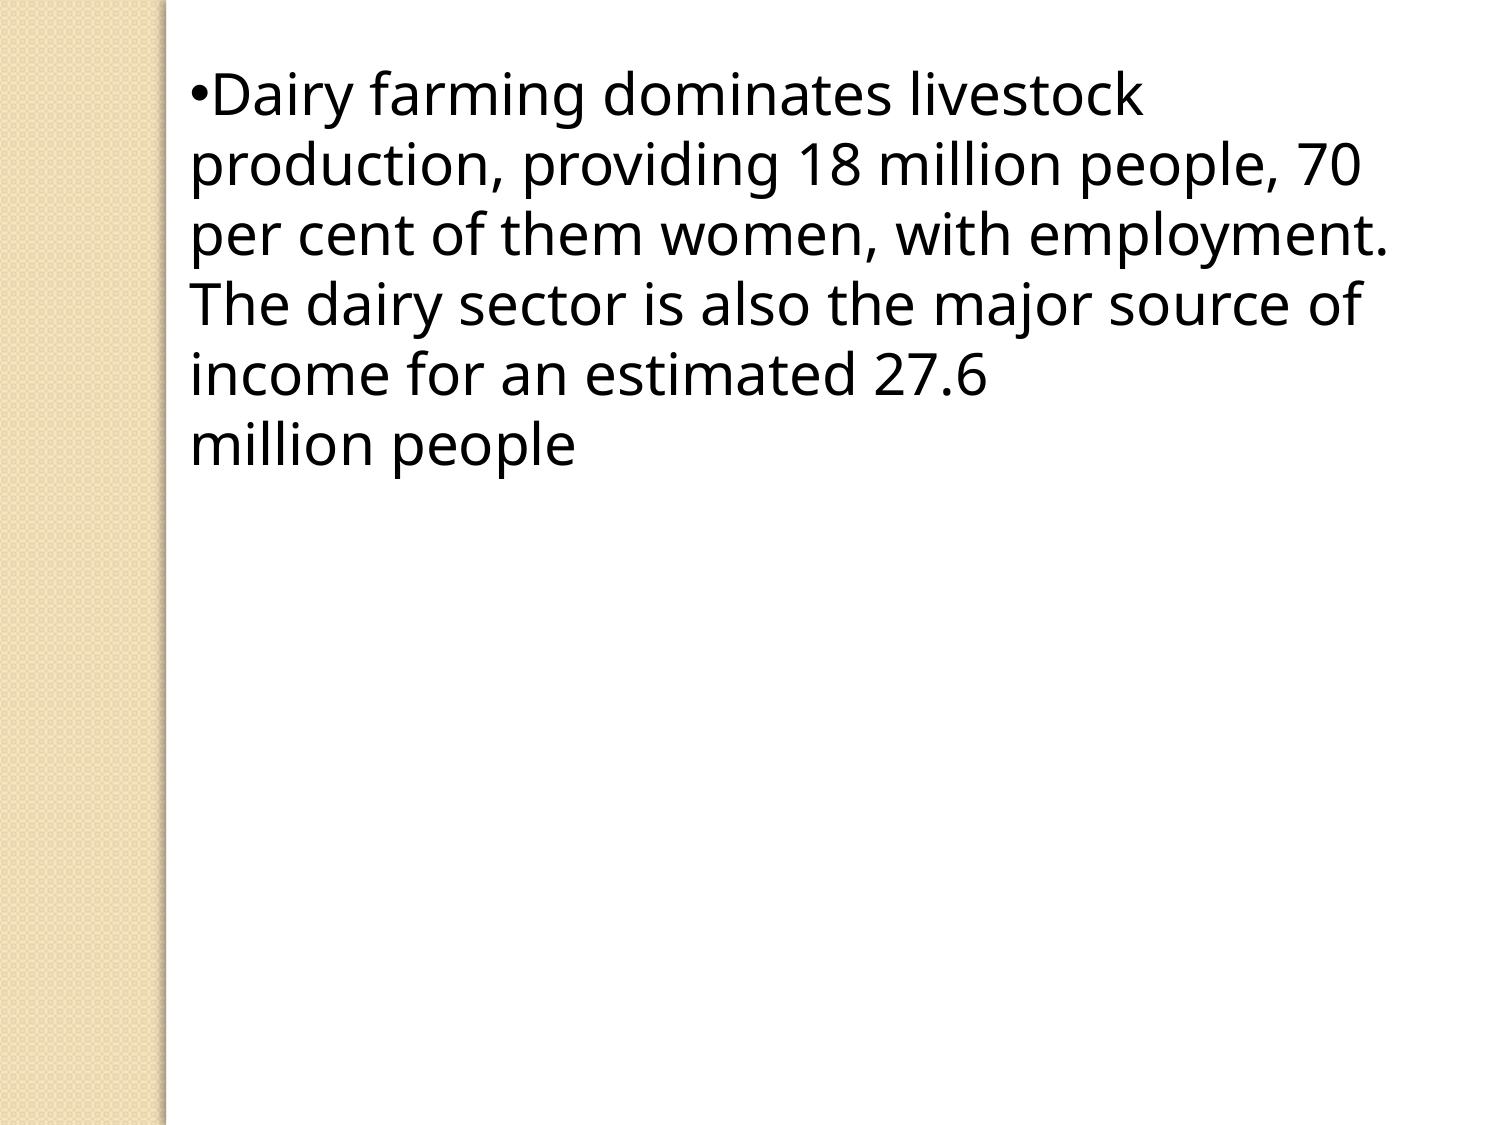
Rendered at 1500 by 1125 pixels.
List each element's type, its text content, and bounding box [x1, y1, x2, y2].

text_box Dairy farming dominates livestock production, providing 18 million people, 70 per cent of them women, with employment. The dairy sector is also the major source of income for an estimated 27.6 million people [174, 49, 1463, 485]
